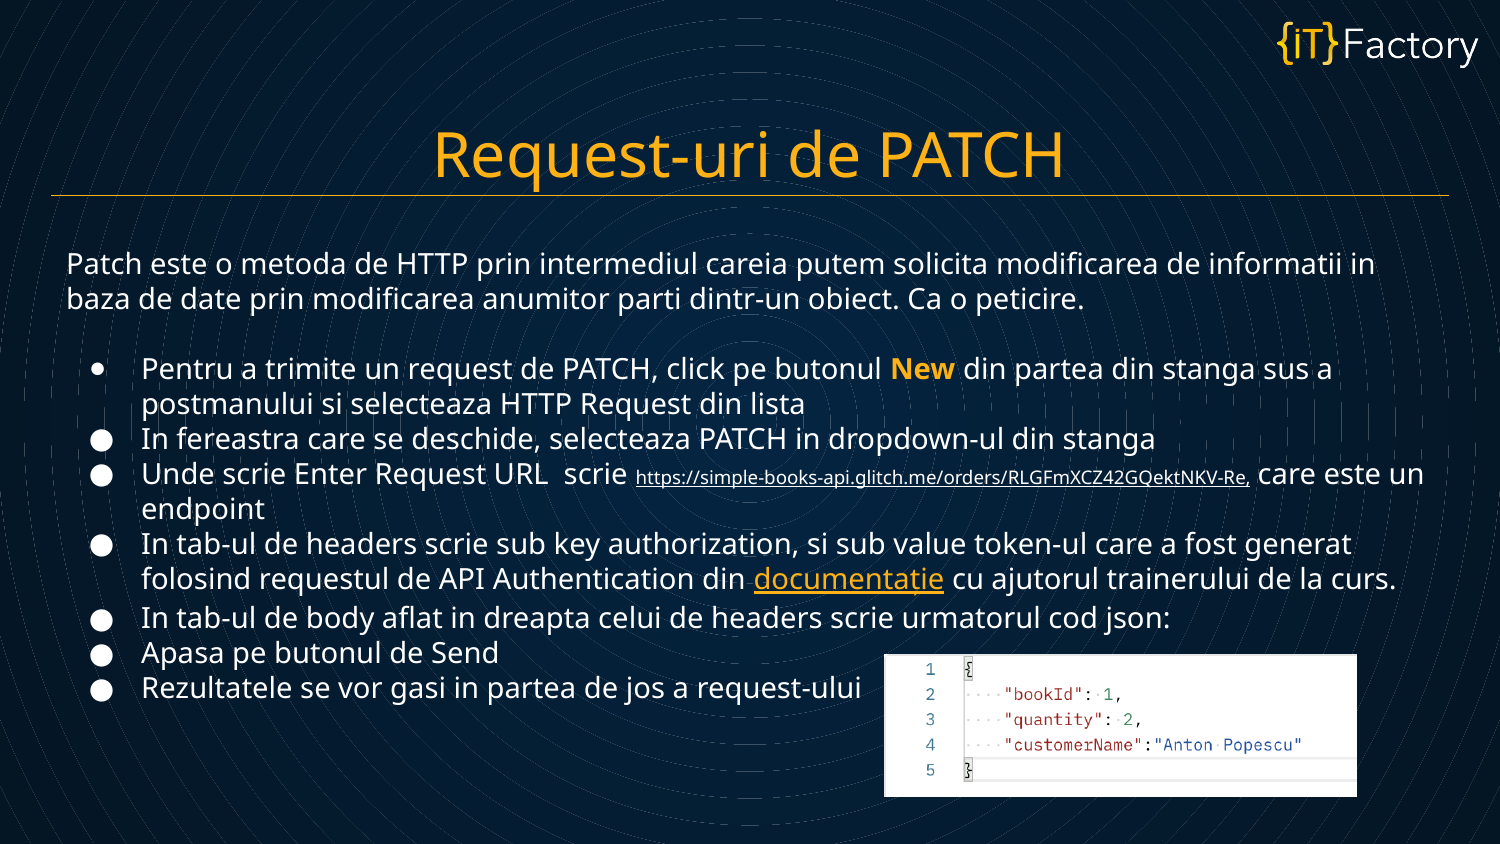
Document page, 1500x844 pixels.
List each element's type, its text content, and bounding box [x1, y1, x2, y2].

picture [1277, 16, 1479, 73]
text_box Patch este o metoda de HTTP prin intermediul careia putem solicita modificarea de informatii in baza de date prin modificarea anumitor parti dintr-un obiect. Ca o peticire. Pentru a trimite un request de PATCH, click pe butonul New din partea din stanga sus a postmanului si selecteaza HTTP Request din lista In fereastra care se deschide, selecteaza PATCH in dropdown-ul din stanga Unde scrie Enter Request URL scrie https://simple-books-api.glitch.me/orders/RLGFmXCZ42GQektNKV-Re, care este un endpoint In tab-ul de headers scrie sub key authorization, si sub value token-ul care a fost generat folosind requestul de API Authentication din documentație cu ajutorul trainerului de la curs. In tab-ul de body aflat in dreapta celui de headers scrie urmatorul cod json: Apasa pe butonul de Send Rezultatele se vor gasi in partea de jos a request-ului [51, 230, 1449, 825]
title Request-uri de PATCH [51, 202, 1449, 206]
picture [884, 654, 1358, 797]
title Request-uri de PATCH [51, 105, 1449, 195]
